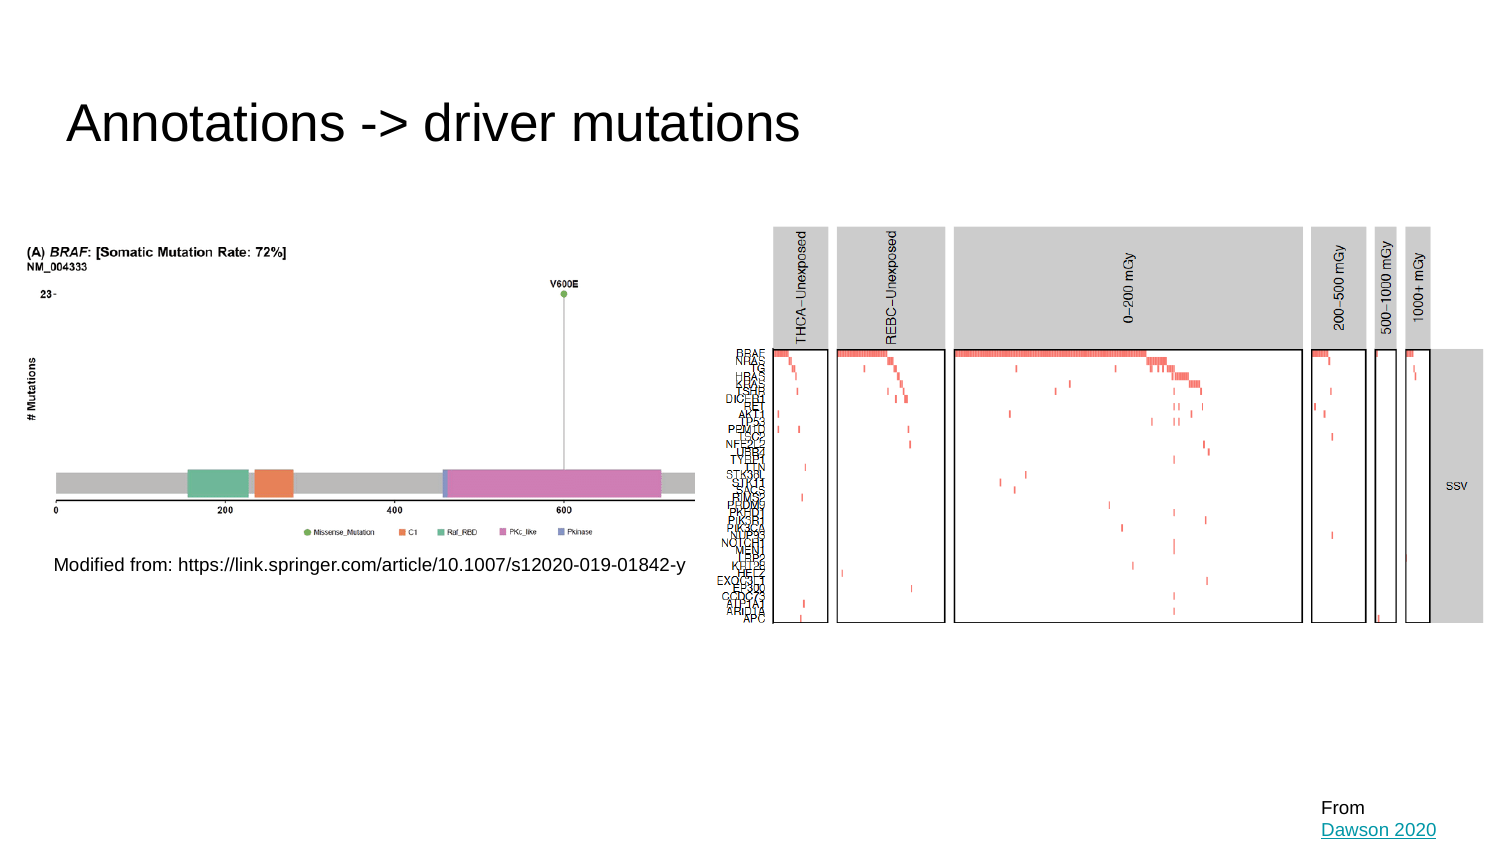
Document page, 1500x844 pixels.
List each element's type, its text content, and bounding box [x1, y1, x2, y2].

text_box From Dawson 2020 [1306, 780, 1500, 844]
picture [23, 24, 1500, 730]
text_box Modified from: https://link.springer.com/article/10.1007/s12020-019-01842-y [38, 560, 275, 587]
title Annotations -> driver mutations [51, 72, 275, 167]
